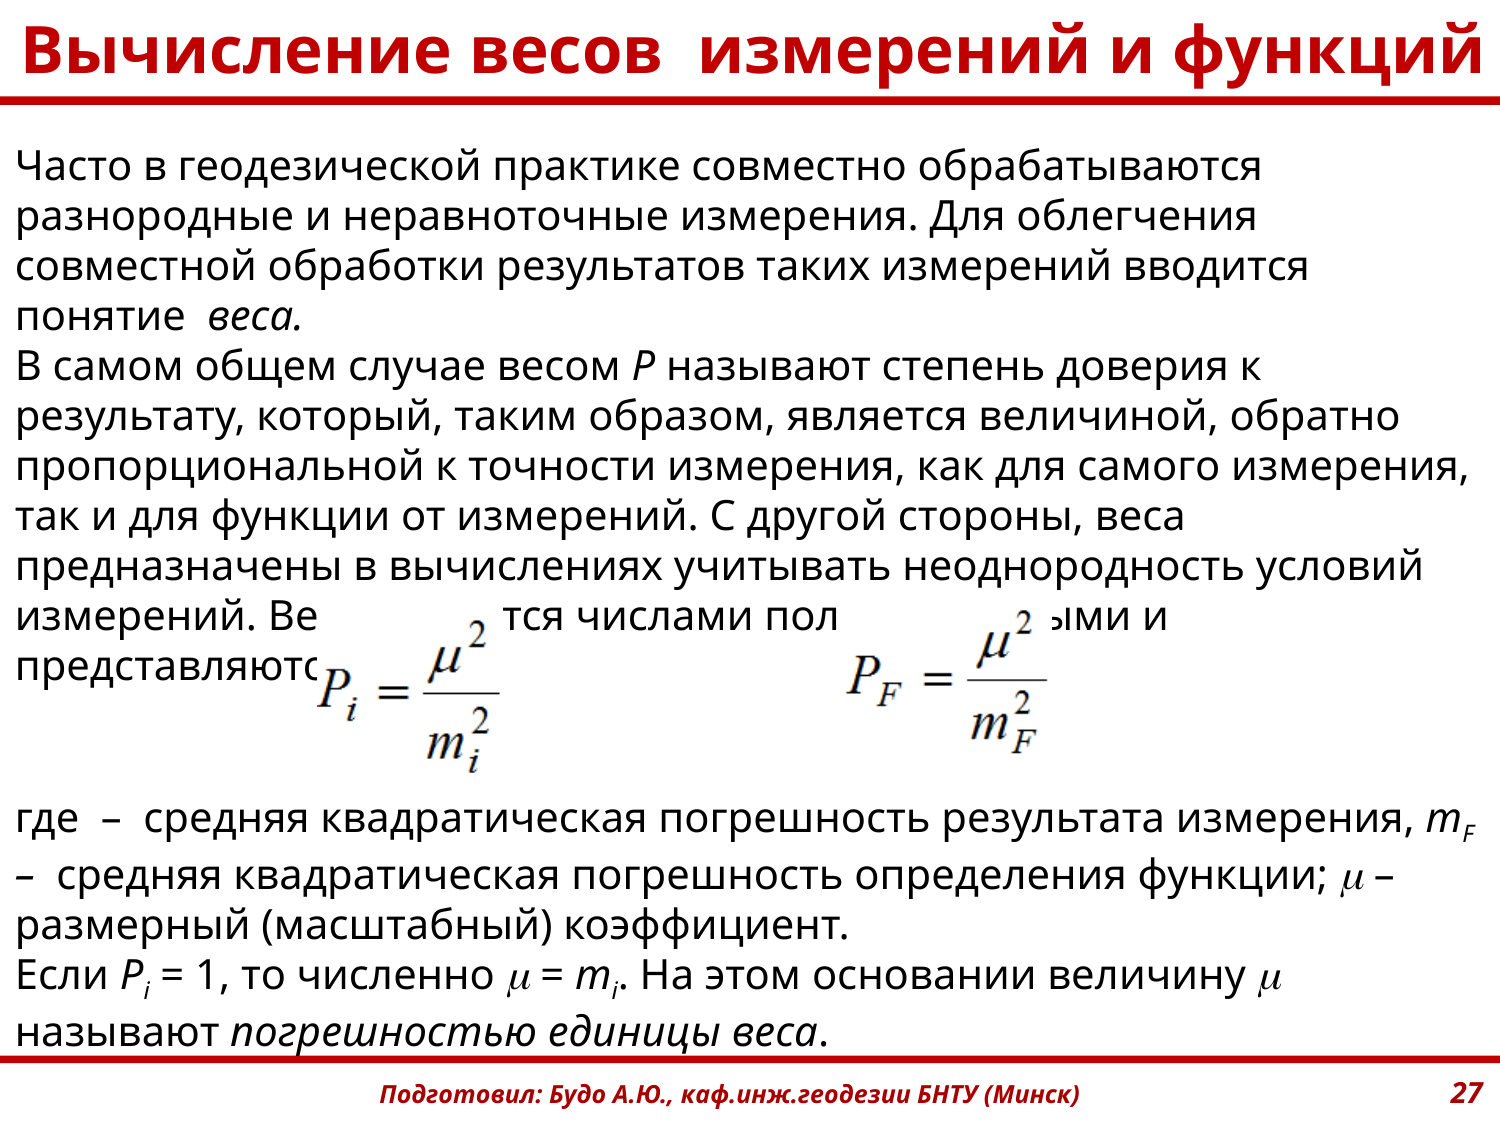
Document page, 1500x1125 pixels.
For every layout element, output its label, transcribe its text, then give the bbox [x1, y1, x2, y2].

footer Подготовил: Будо А.Ю., каф.инж.геодезии БНТУ (Минск) [77, 1065, 1384, 1125]
slide_number 27 [1389, 1064, 1498, 1125]
text_box Часто в геодезической практике совместно обрабатываются разнородные и неравноточные измерения. Для облегчения совместной обработки результатов таких измерений вводится понятие веса. В самом общем случае весом Р называют степень доверия к результату, который, таким образом, является величиной, обратно пропорциональной к точности измерения, как для самого измерения, так и для функции от измерений. С другой стороны, веса предназначены в вычислениях учитывать неоднородность условий измерений. Веса являются числами положительными и представляются в виде [0, 131, 1500, 697]
title Вычисление весов измерений и функций [0, 0, 1500, 95]
text_box где – средняя квадратическая погрешность результата измерения, mF – средняя квадратическая погрешность определения функции;  – размерный (масштабный) коэффициент. Если Рi = 1, то численно  = mi. На этом основании величину  называют погрешностью единицы веса. [0, 783, 1500, 1062]
picture [316, 604, 504, 784]
picture [841, 598, 1052, 767]
